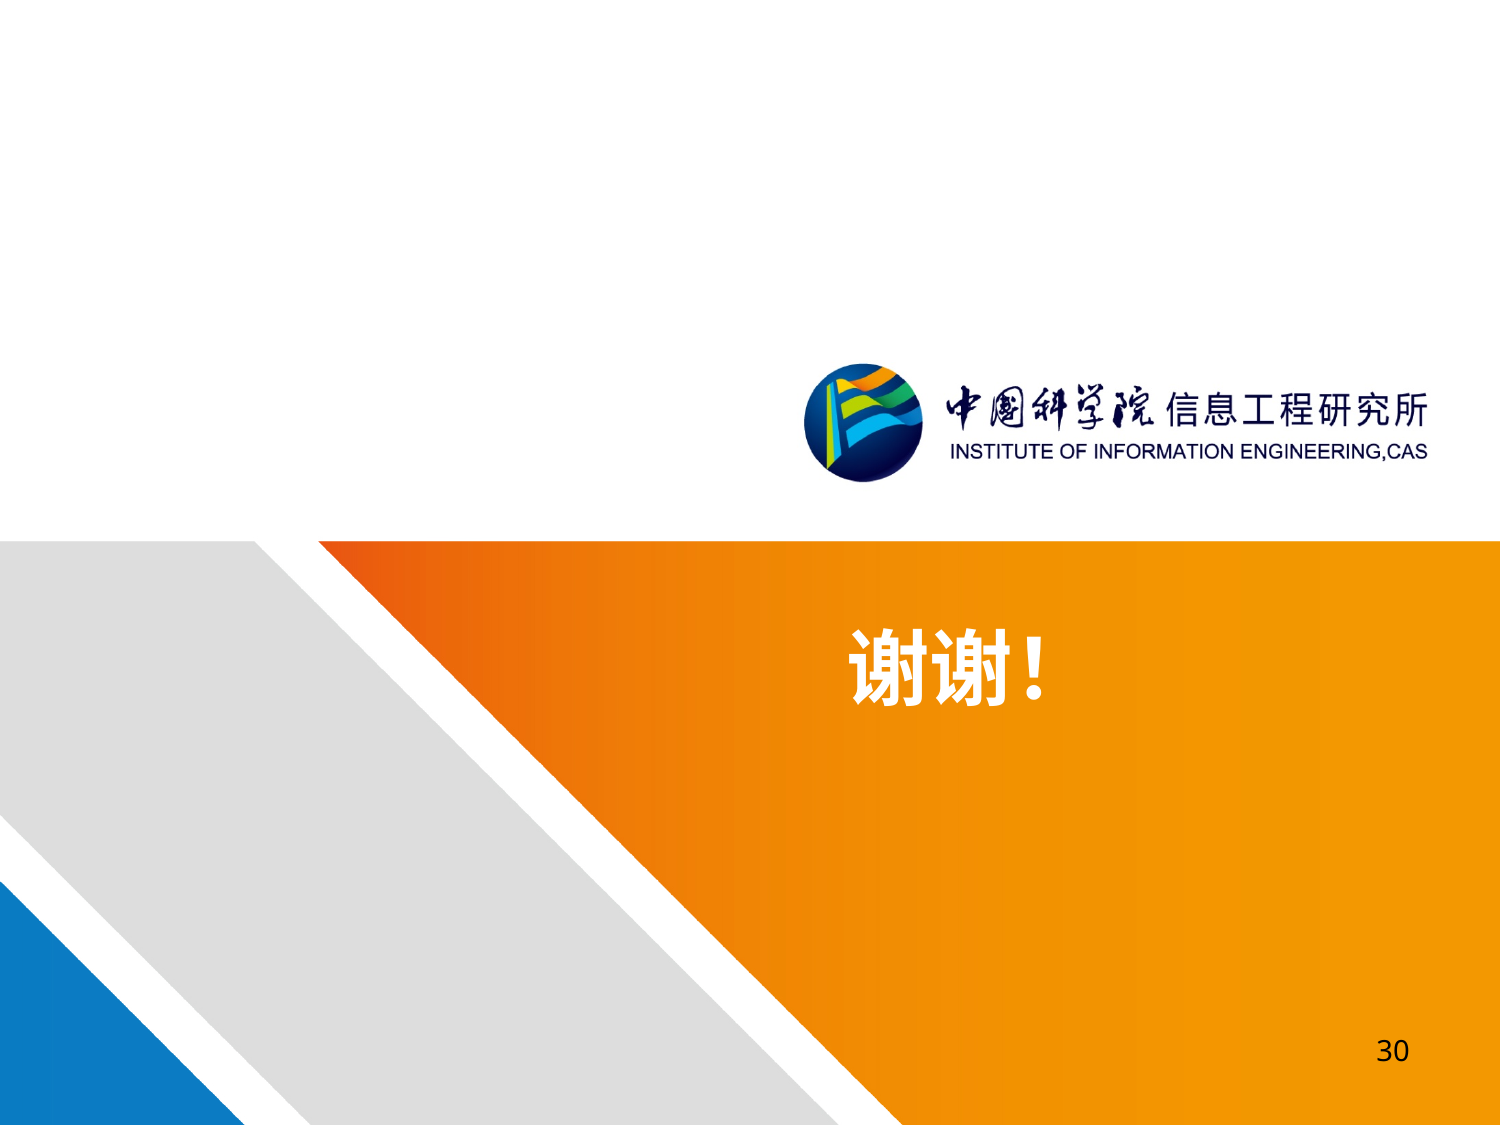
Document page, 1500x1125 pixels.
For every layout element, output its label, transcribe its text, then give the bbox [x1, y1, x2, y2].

slide_number 30 [1074, 1024, 1426, 1103]
text_box 谢谢！ [831, 609, 1360, 725]
picture [0, 0, 1500, 1125]
